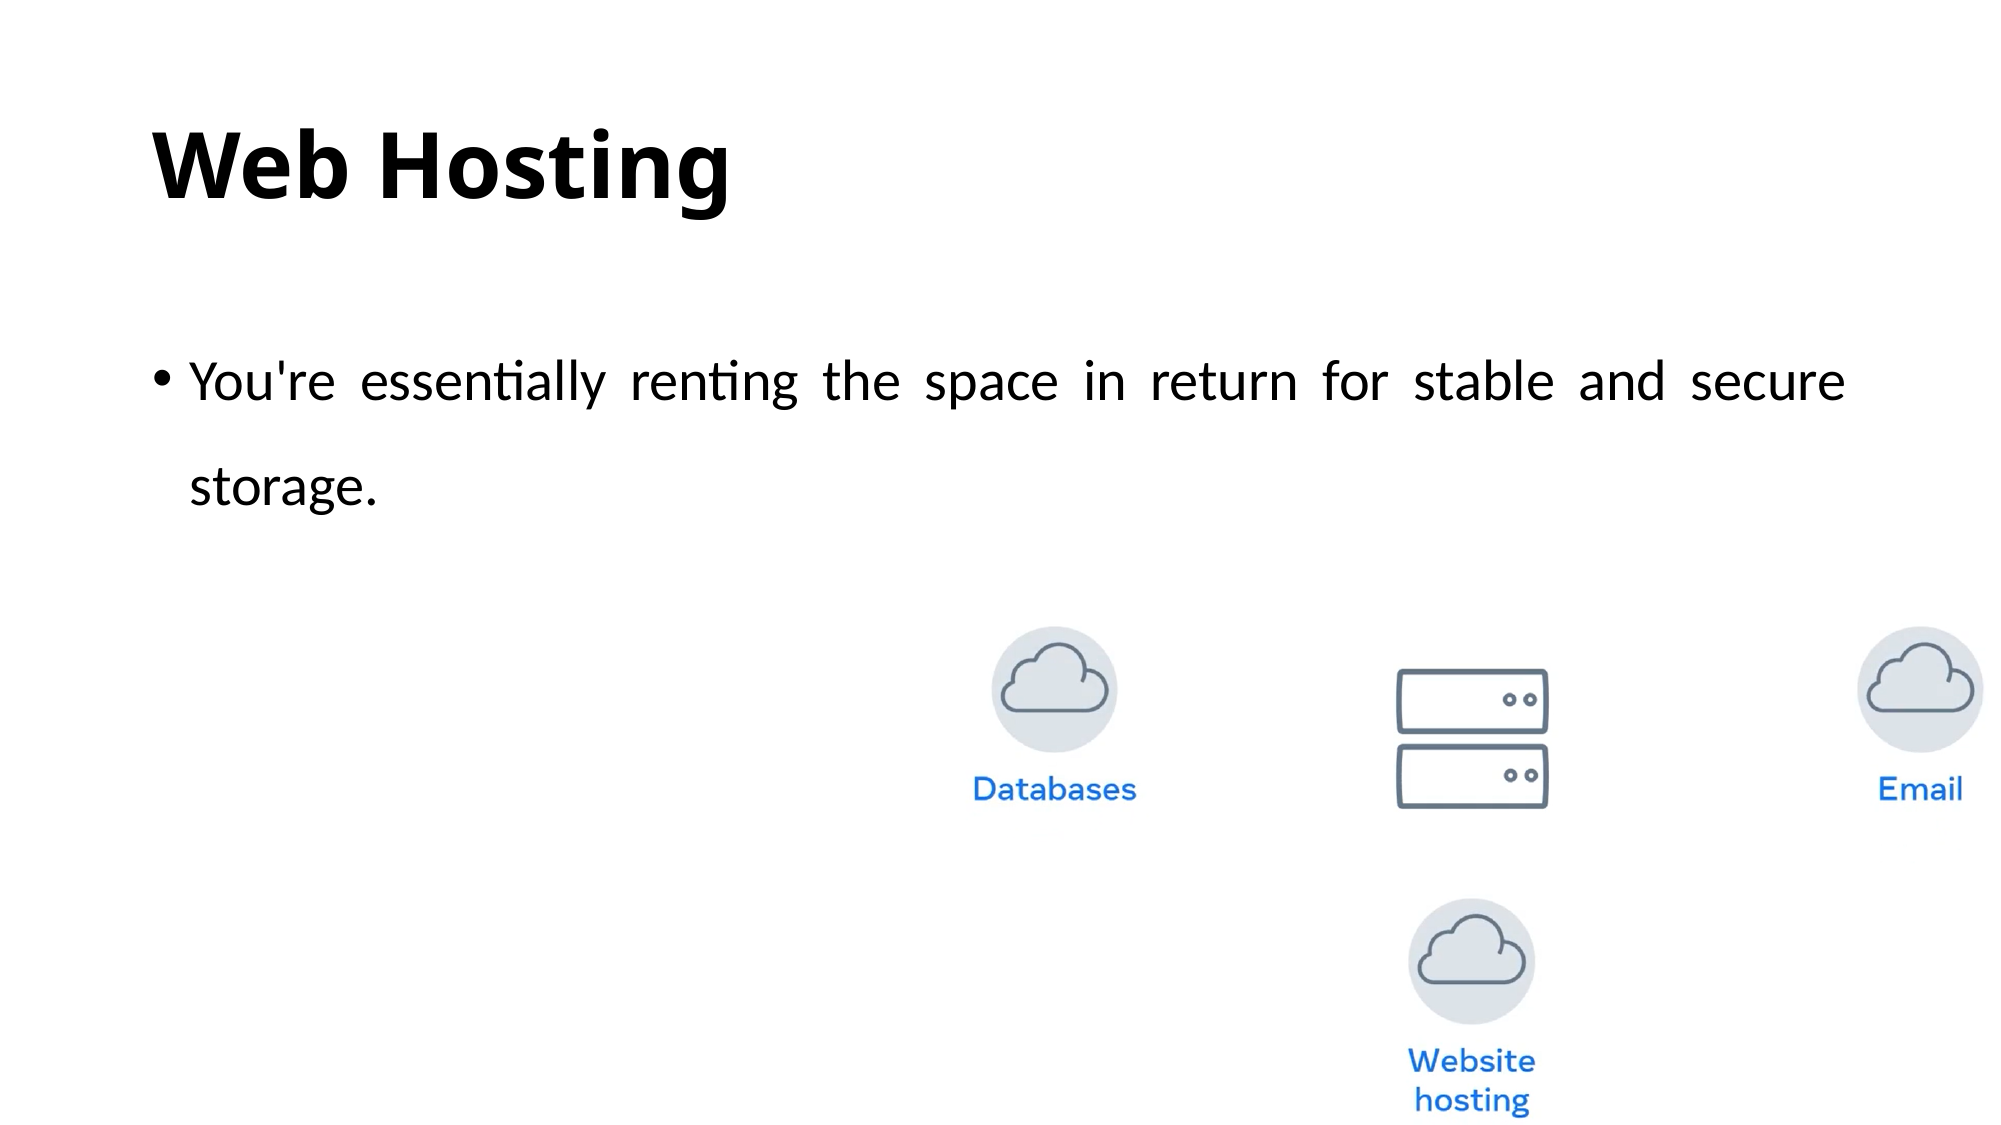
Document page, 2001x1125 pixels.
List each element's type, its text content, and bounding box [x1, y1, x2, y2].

list You're essentially renting the space in return for stable and secure storage. [137, 299, 1863, 1014]
title Web Hosting [137, 59, 1863, 278]
picture [952, 587, 2000, 1125]
